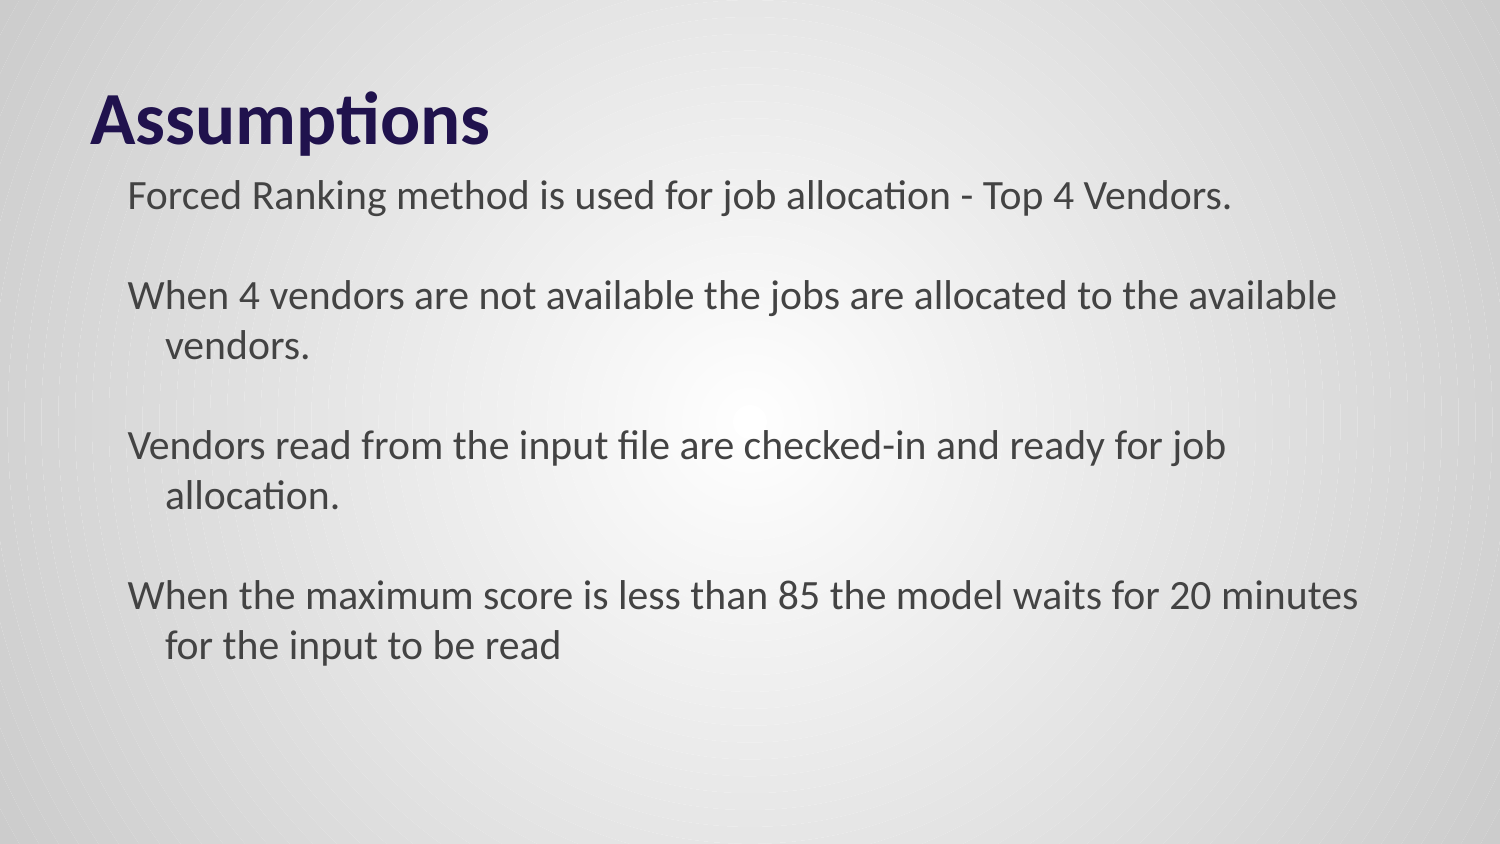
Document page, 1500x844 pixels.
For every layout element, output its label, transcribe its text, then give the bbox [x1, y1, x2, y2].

list Forced Ranking method is used for job allocation - Top 4 Vendors. When 4 vendors are not available the jobs are allocated to the available vendors. Vendors read from the input file are checked-in and ready for job allocation. When the maximum score is less than 85 the model waits for 20 minutes for the input to be read [75, 152, 1425, 764]
title Assumptions [75, 33, 1425, 152]
